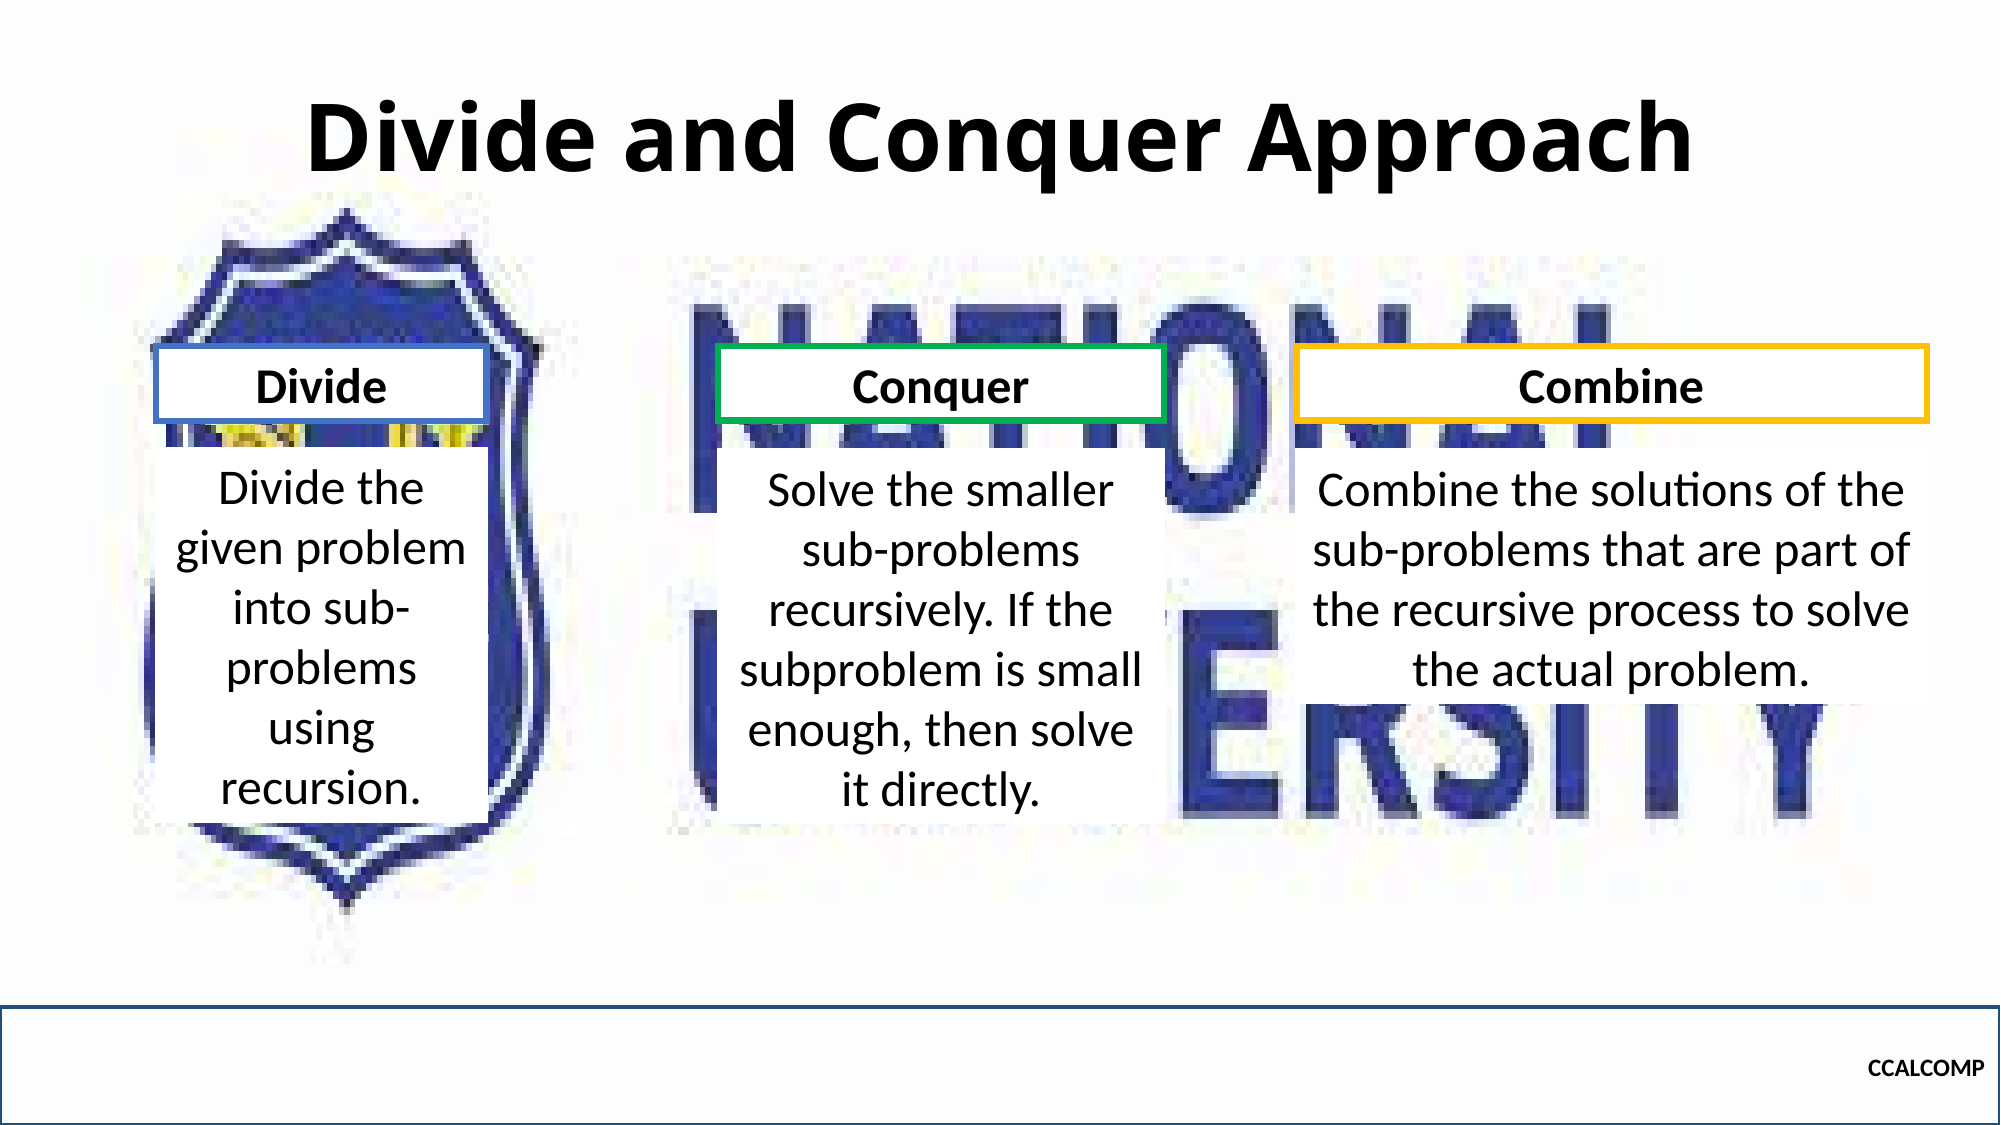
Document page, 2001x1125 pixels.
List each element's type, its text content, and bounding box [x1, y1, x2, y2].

footer CCALCOMP [0, 1007, 2000, 1125]
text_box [717, 345, 1165, 828]
title Divide and Conquer Approach [249, 81, 1750, 200]
picture [0, 0, 2000, 1007]
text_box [1296, 345, 1927, 707]
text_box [156, 346, 487, 827]
